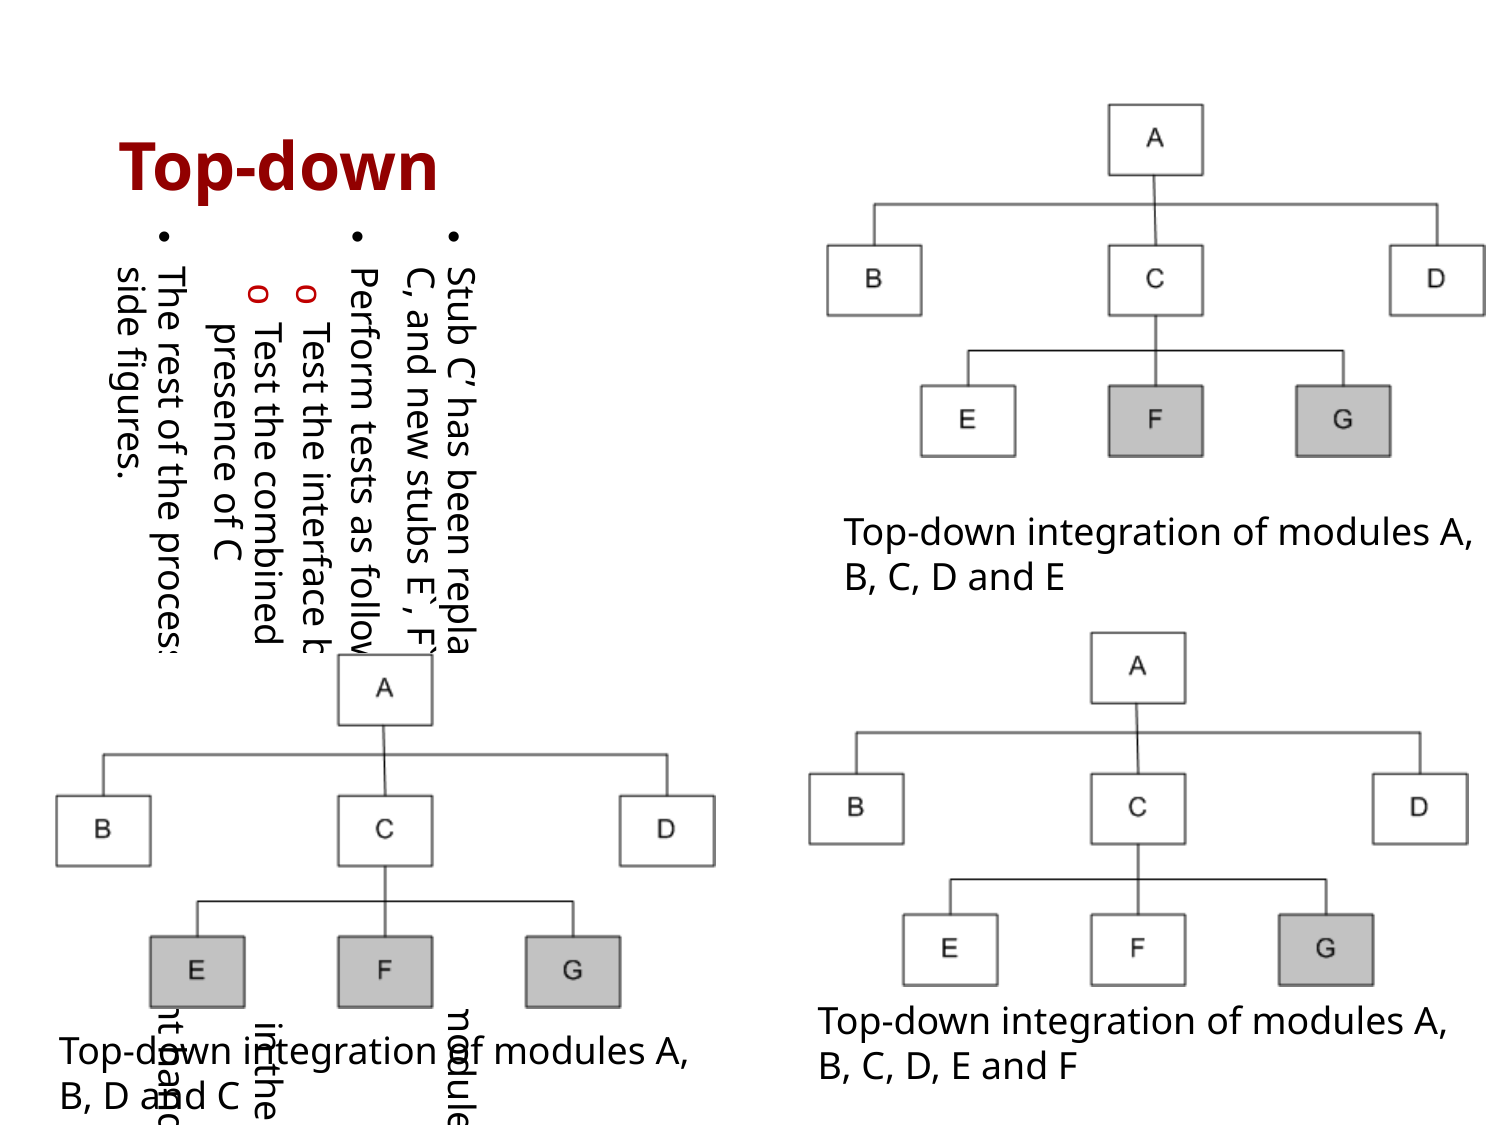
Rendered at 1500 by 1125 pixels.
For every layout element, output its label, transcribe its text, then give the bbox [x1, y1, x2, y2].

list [808, 631, 1469, 987]
title Top-down [103, 59, 1397, 278]
text_box Top-down integration of modules A, B, C, D, E and F [802, 989, 1474, 1095]
text_box Top-down integration of modules A, B, C, D and E [828, 500, 1500, 606]
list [826, 103, 1486, 458]
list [55, 653, 716, 1009]
text_box Top-down integration of modules A, B, D and C [44, 1019, 716, 1125]
list Stub C’ has been replaced with the actual module C, and new stubs E`, F`, and G` Perform tests as follows: Test the interface between A and C; Test the combined modules A, B, and D in the presence of C The rest of the process depicted in the right hand side figures. [46, 223, 770, 1125]
